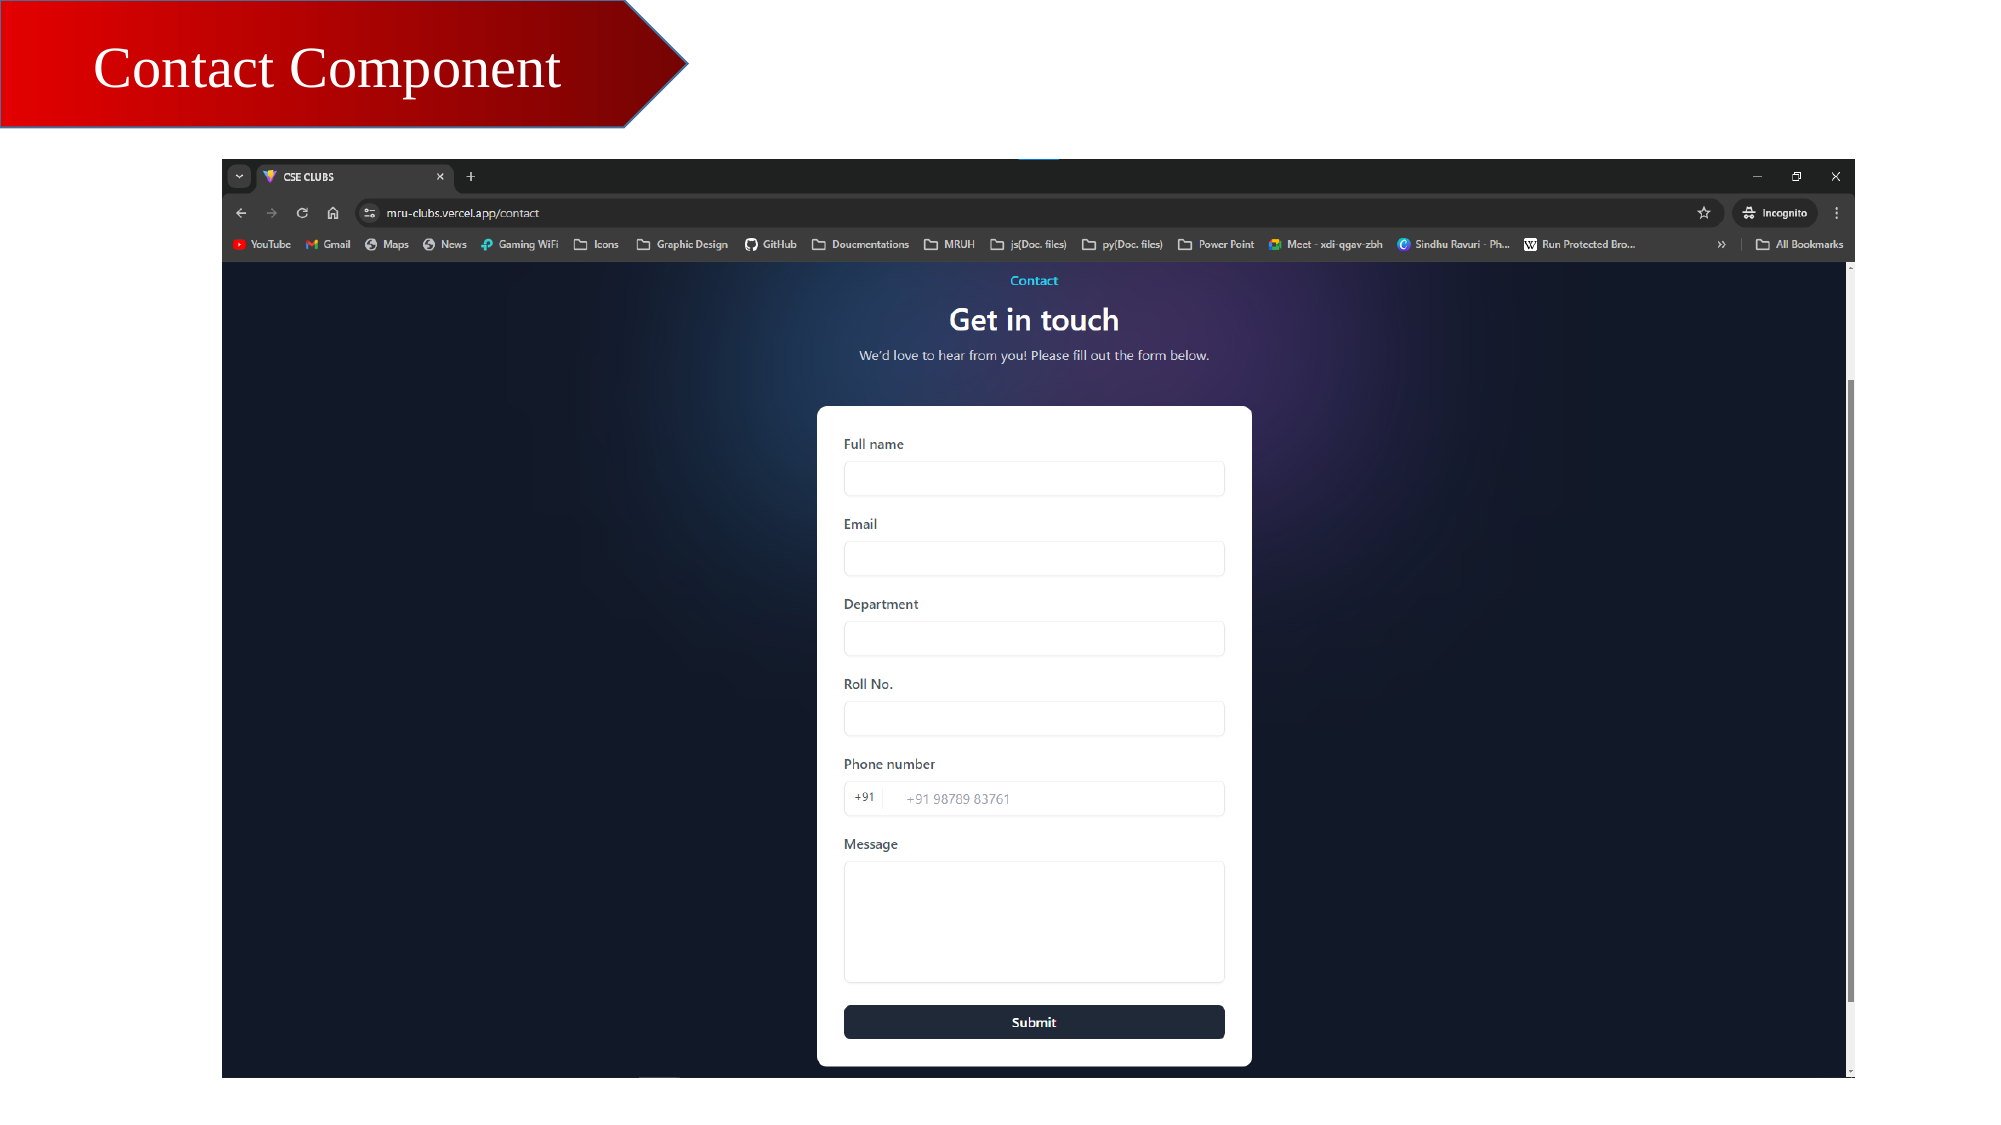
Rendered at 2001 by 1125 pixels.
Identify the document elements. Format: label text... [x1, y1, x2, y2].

picture [221, 159, 1855, 1078]
text_box Contact Component [0, 0, 688, 128]
